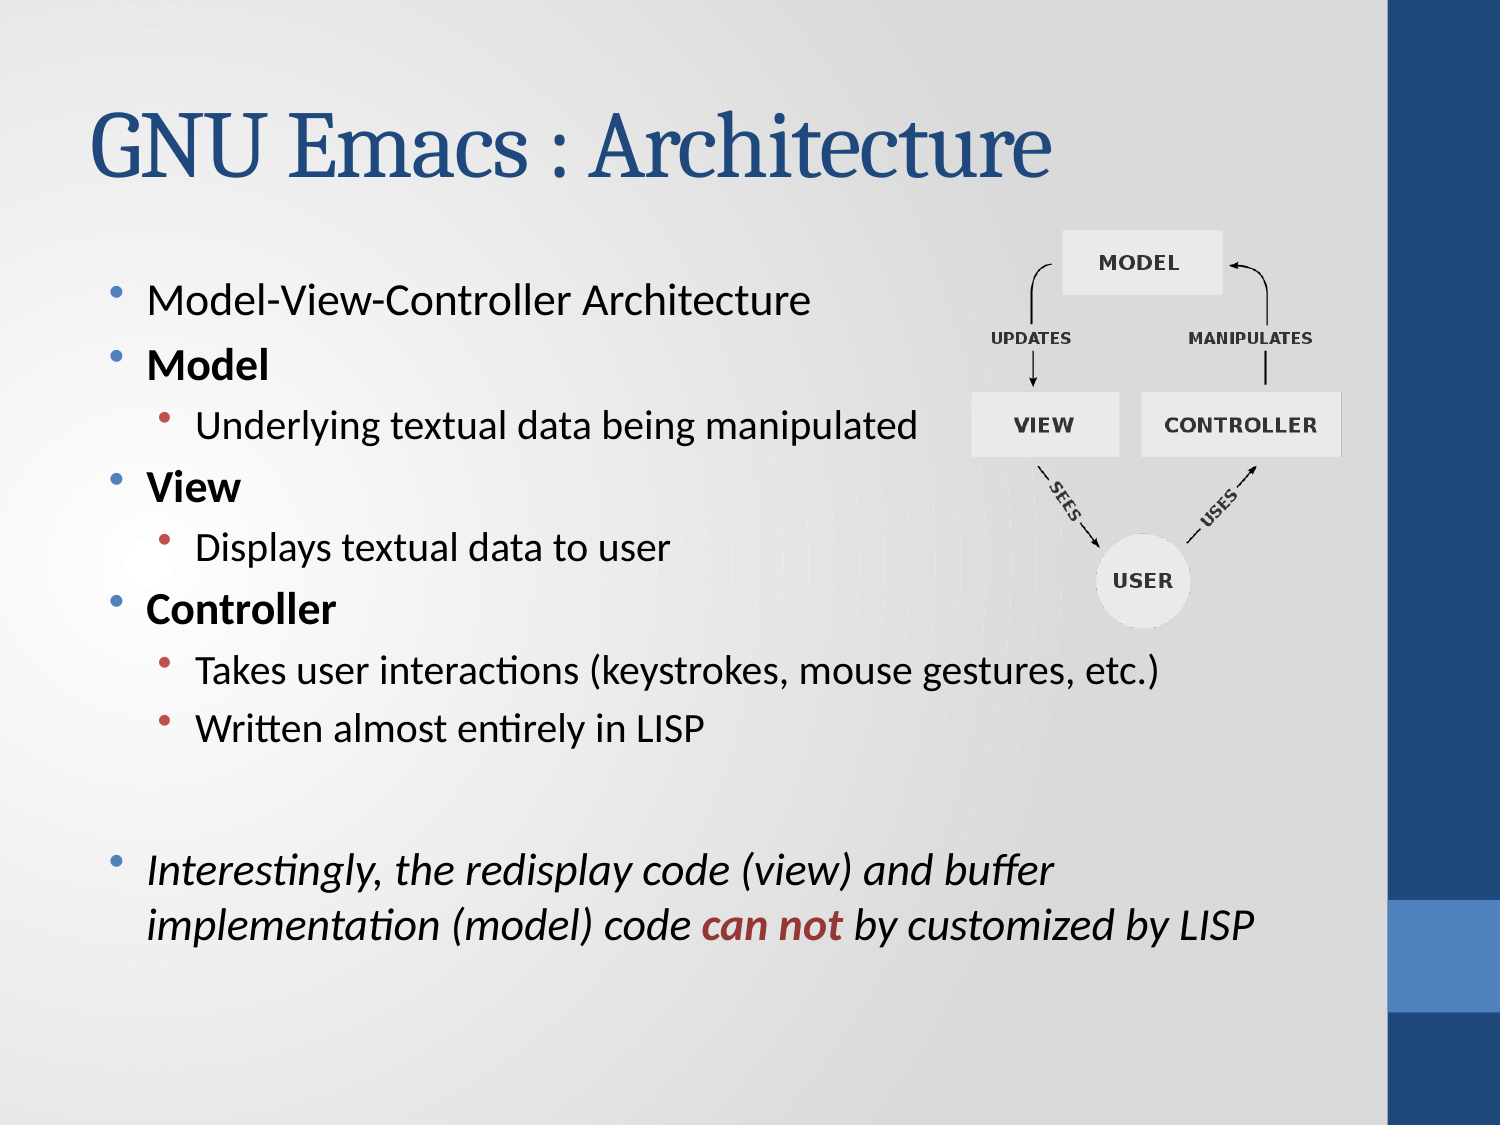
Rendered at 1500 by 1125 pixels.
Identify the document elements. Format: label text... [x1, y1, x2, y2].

picture [811, 211, 1500, 646]
list Model-View-Controller Architecture Model Underlying textual data being manipulated View Displays textual data to user Controller Takes user interactions (keystrokes, mouse gestures, etc.) Written almost entirely in LISP Interestingly, the redisplay code (view) and buffer implementation (model) code can not by customized by LISP [75, 262, 1325, 1050]
title GNU Emacs : Architecture [75, 45, 1325, 233]
